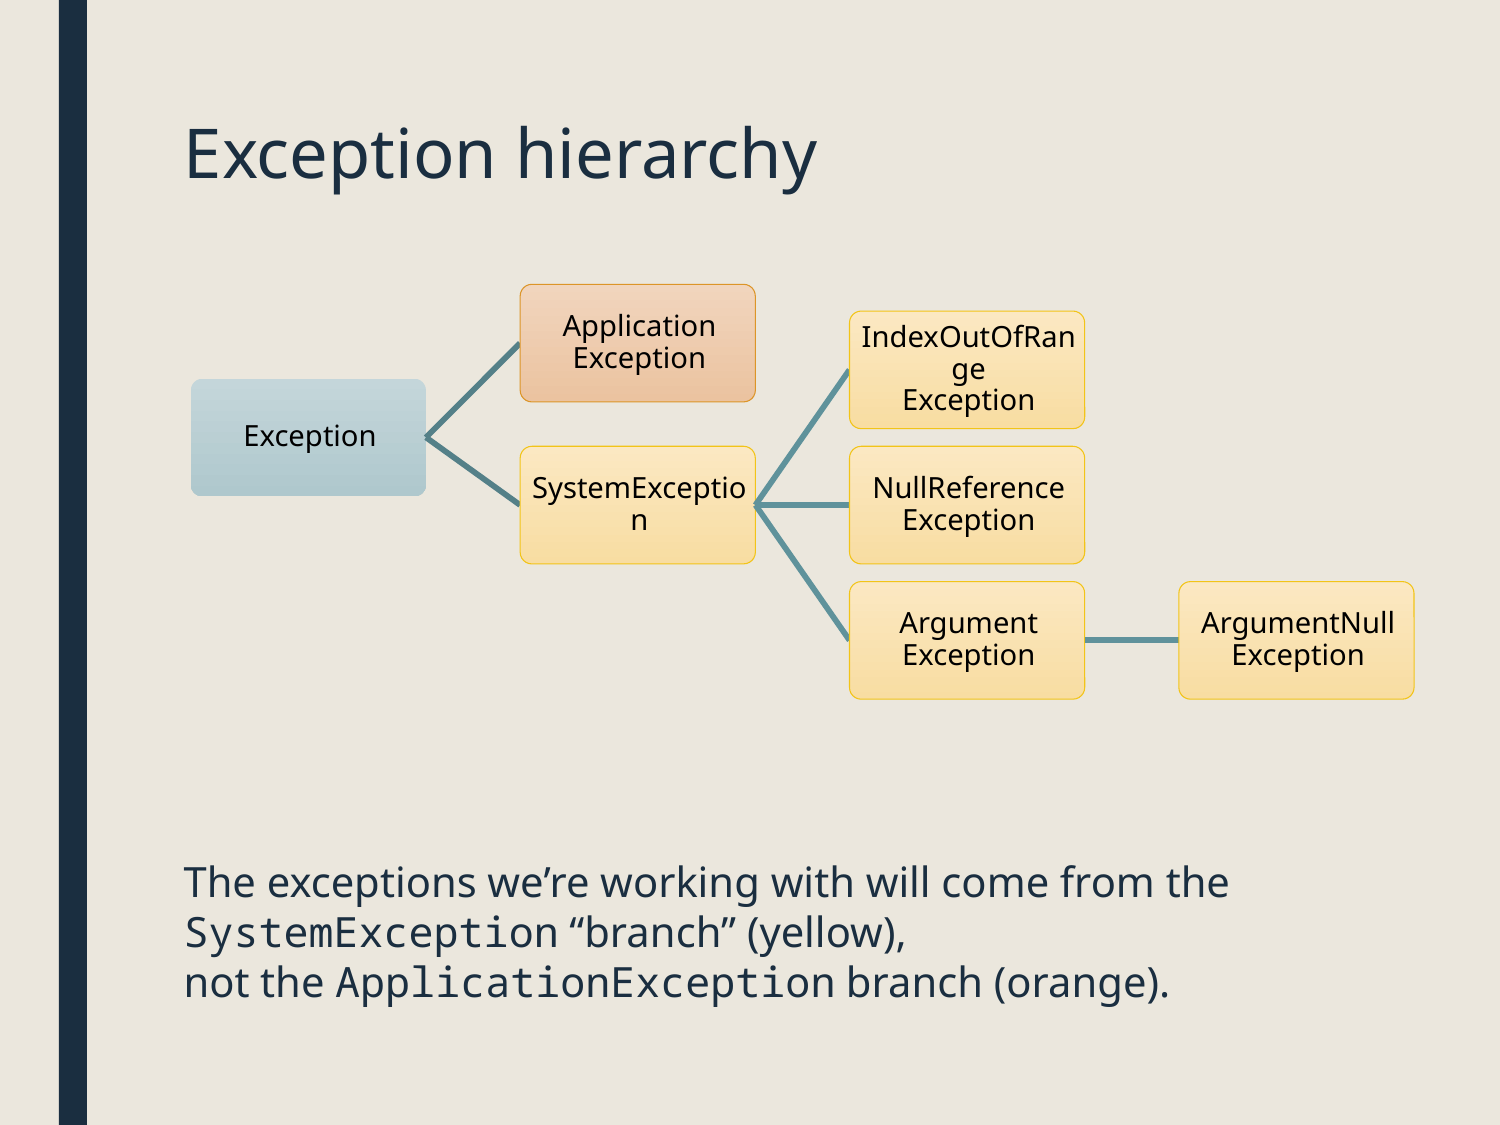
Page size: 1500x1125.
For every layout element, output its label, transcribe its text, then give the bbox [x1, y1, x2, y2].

text_box The exceptions we’re working with will come from the SystemException “branch” (yellow), not the ApplicationException branch (orange). [168, 847, 1437, 1063]
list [190, 242, 1415, 768]
title Exception hierarchy [168, 112, 1437, 227]
